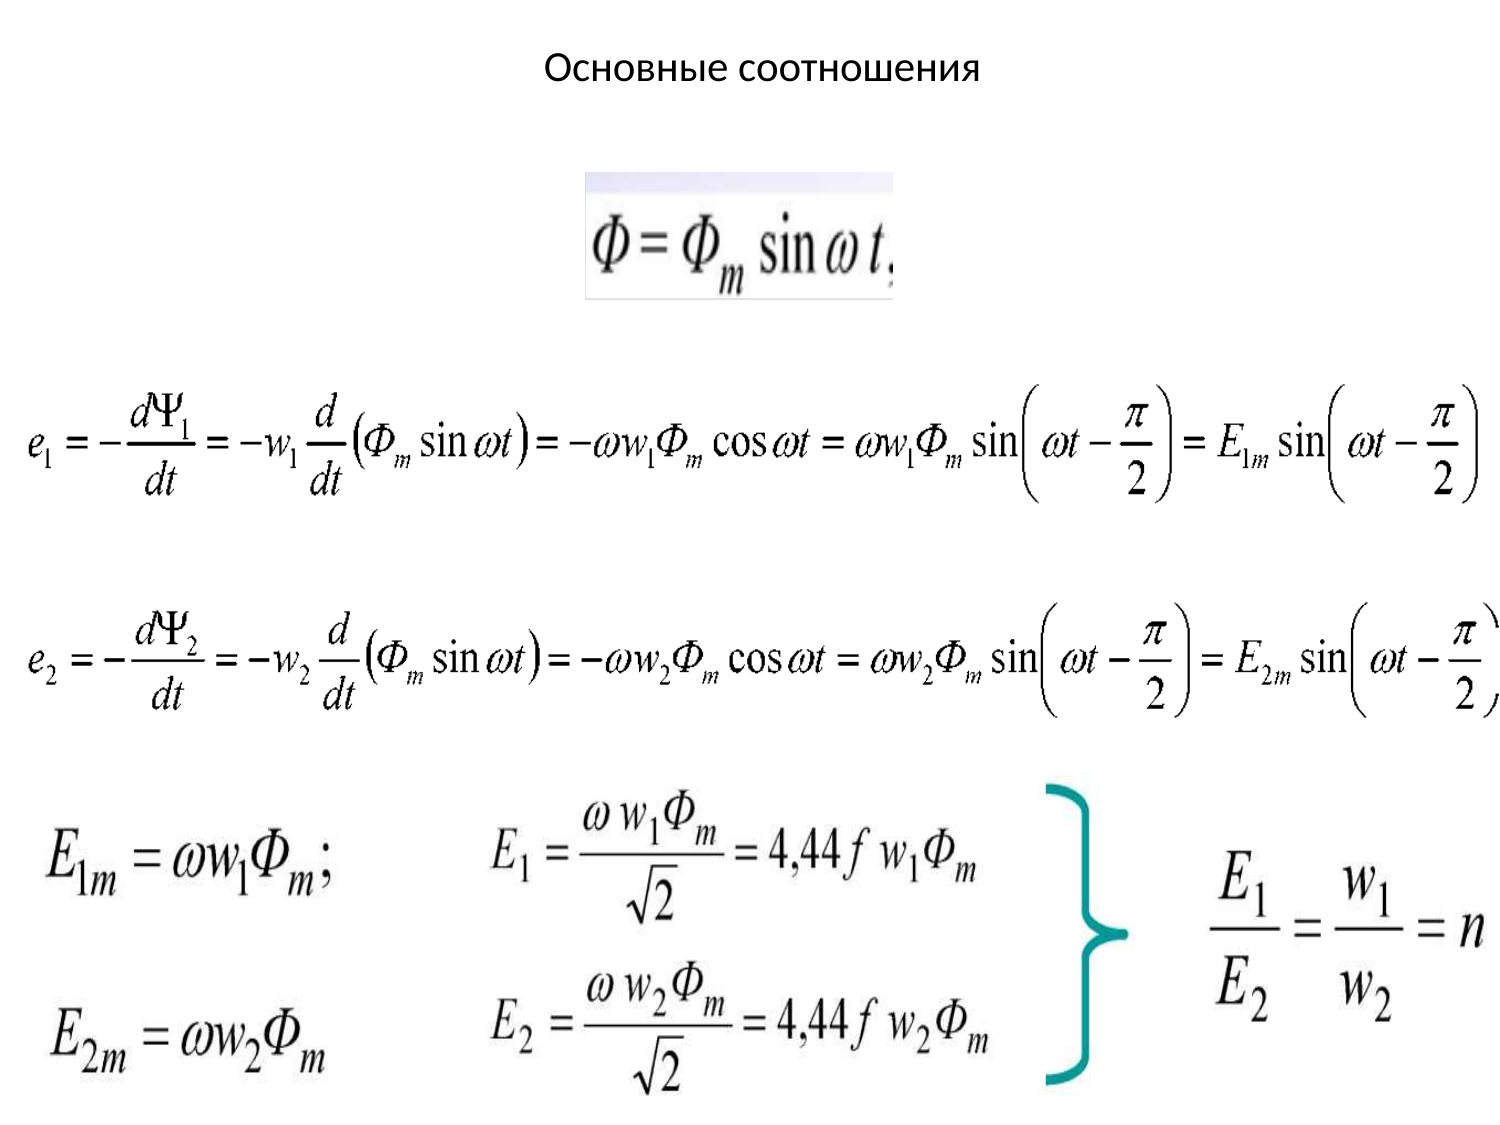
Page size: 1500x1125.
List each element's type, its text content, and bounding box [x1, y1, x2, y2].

picture [0, 562, 1500, 1125]
picture [584, 172, 893, 303]
text_box Основные соотношения [100, 30, 1425, 149]
picture [0, 361, 1500, 528]
